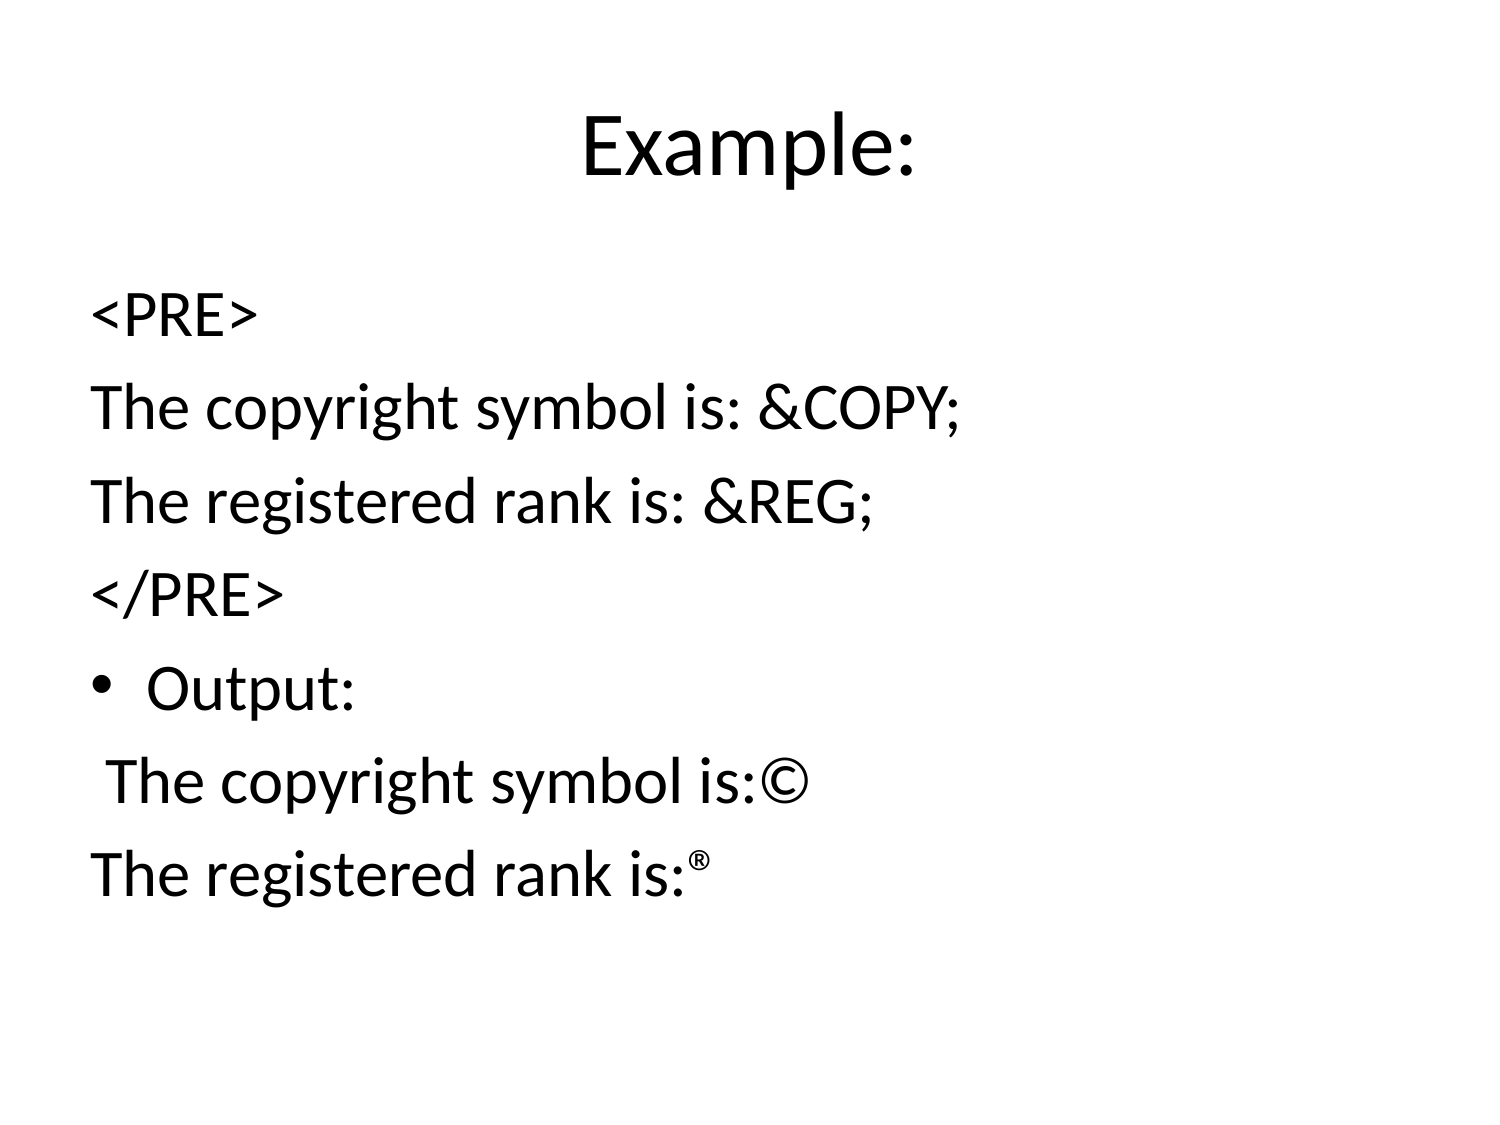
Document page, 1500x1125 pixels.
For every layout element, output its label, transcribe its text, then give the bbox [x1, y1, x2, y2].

list <PRE> The copyright symbol is: &COPY; The registered rank is: &REG; </PRE> Output: The copyright symbol is:© The registered rank is:® [75, 262, 1425, 1005]
title Example: [75, 45, 1425, 233]
